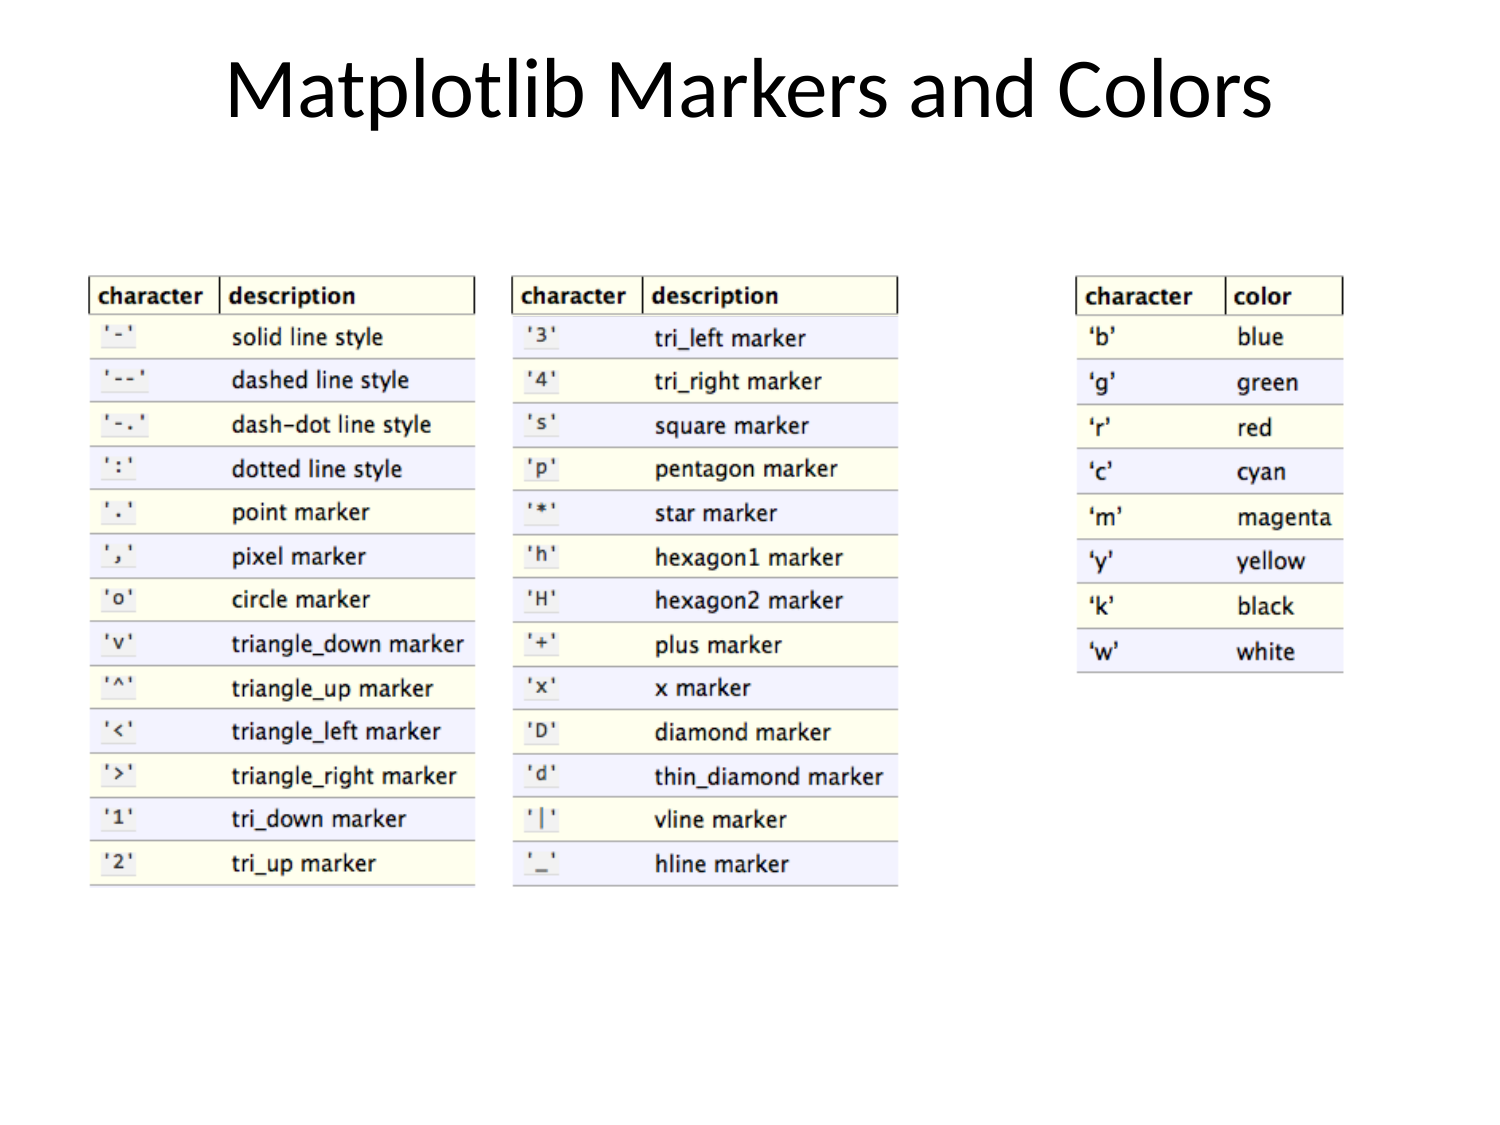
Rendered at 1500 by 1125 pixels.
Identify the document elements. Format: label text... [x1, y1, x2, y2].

picture [87, 274, 477, 888]
picture [1074, 274, 1348, 676]
picture [510, 274, 901, 887]
title Matplotlib Markers and Colors [75, 24, 1425, 143]
